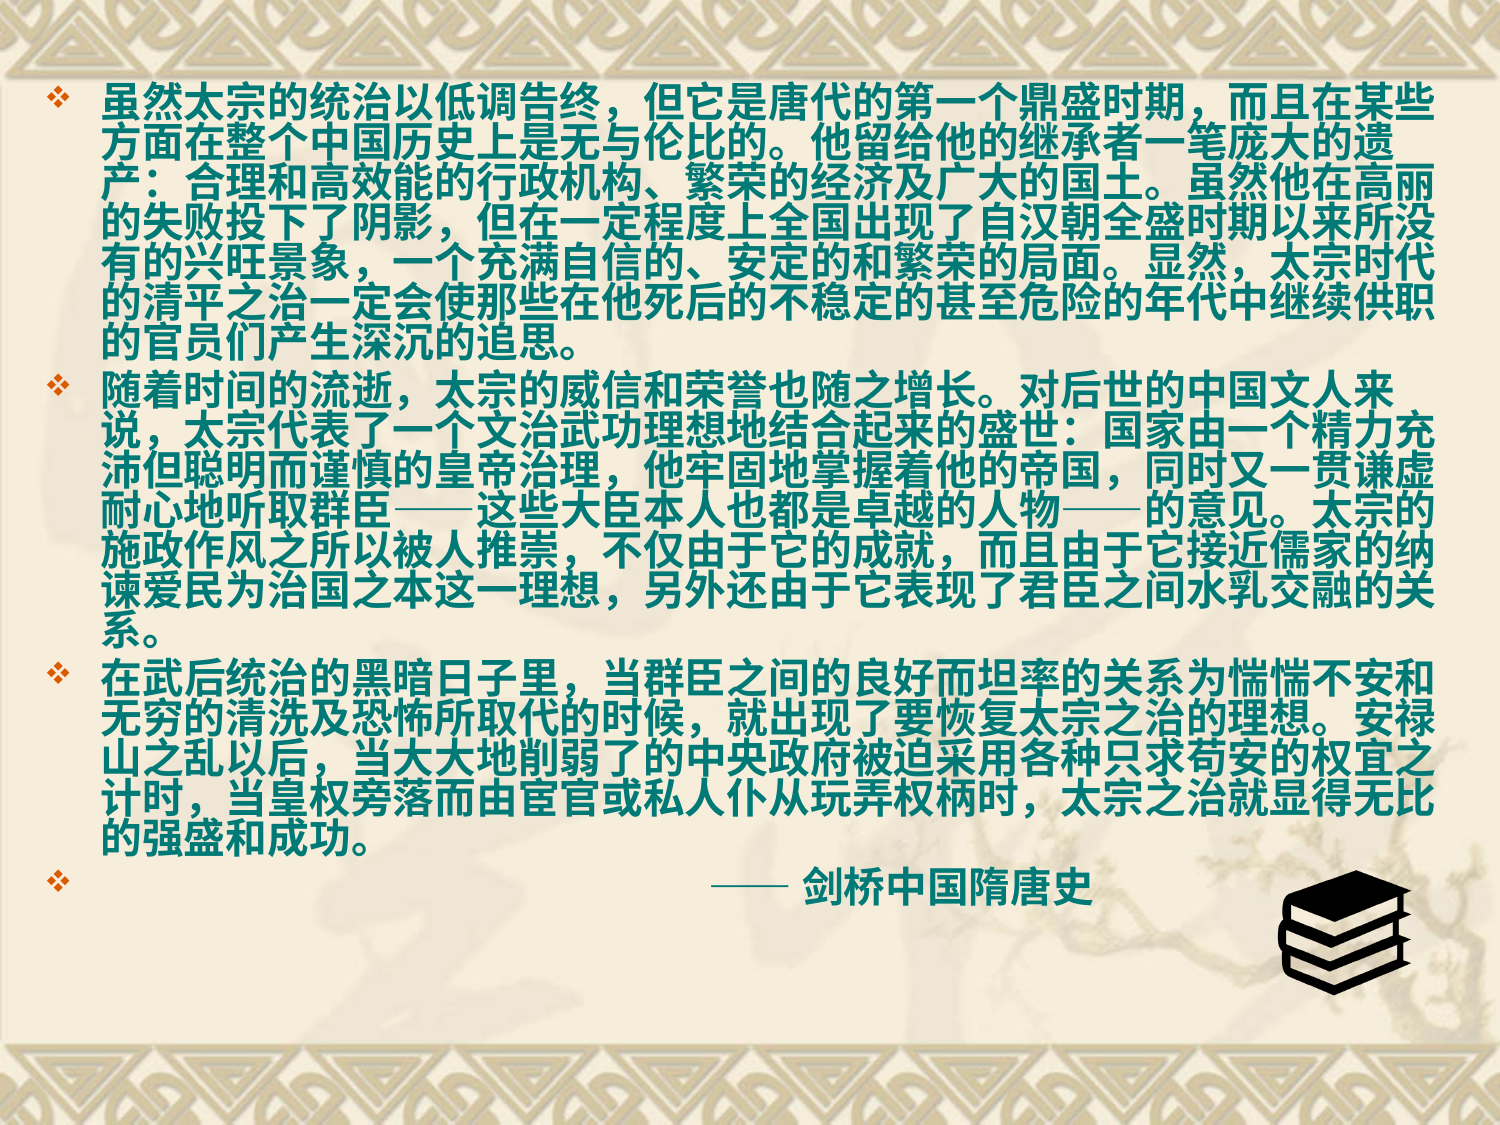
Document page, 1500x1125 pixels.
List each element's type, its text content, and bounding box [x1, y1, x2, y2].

picture [1269, 857, 1420, 1008]
picture [0, 0, 1500, 1125]
list 虽然太宗的统治以低调告终，但它是唐代的第一个鼎盛时期，而且在某些方面在整个中国历史上是无与伦比的。他留给他的继承者一笔庞大的遗产：合理和高效能的行政机构、繁荣的经济及广大的国土。虽然他在高丽的失败投下了阴影，但在一定程度上全国出现了自汉朝全盛时期以来所没有的兴旺景象，一个充满自信的、安定的和繁荣的局面。显然，太宗时代的清平之治一定会使那些在他死后的不稳定的甚至危险的年代中继续供职的官员们产生深沉的追思。 随着时间的流逝，太宗的威信和荣誉也随之增长。对后世的中国文人来说，太宗代表了一个文治武功理想地结合起来的盛世：国家由一个精力充沛但聪明而谨慎的皇帝治理，他牢固地掌握着他的帝国，同时又一贯谦虚耐心地听取群臣——这些大臣本人也都是卓越的人物——的意见。太宗的施政作风之所以被人推崇，不仅由于它的成就，而且由于它接近儒家的纳谏爱民为治国之本这一理想，另外还由于它表现了君臣之间水乳交融的关系。 在武后统治的黑暗日子里，当群臣之间的良好而坦率的关系为惴惴不安和无穷的清洗及恐怖所取代的时候，就出现了要恢复太宗之治的理想。安禄山之乱以后，当大大地削弱了的中央政府被迫采用各种只求苟安的权宜之计时，当皇权旁落而由宦官或私人仆从玩弄权柄时，太宗之治就显得无比的强盛和成功。 ——剑桥中国隋唐史 [29, 78, 1466, 1125]
